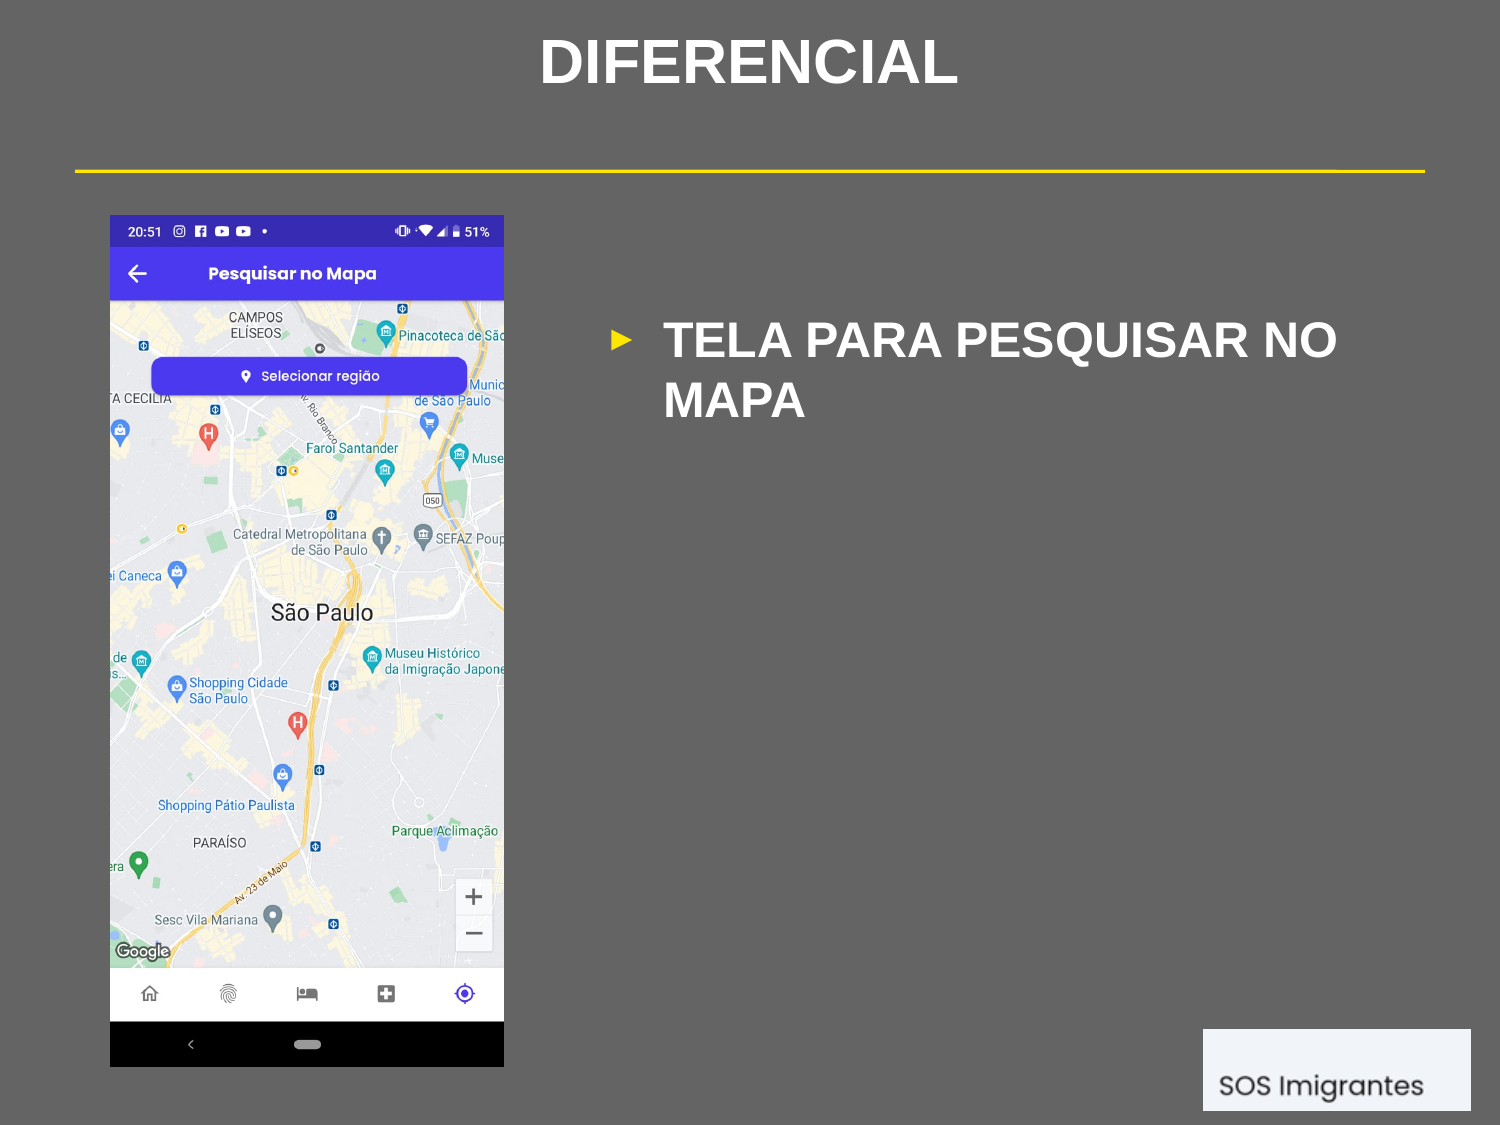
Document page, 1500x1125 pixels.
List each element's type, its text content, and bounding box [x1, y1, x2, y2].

title DIFERENCIAL [75, 33, 1426, 175]
list TELA PARA PESQUISAR NO MAPA [604, 307, 1471, 1002]
picture [1202, 1029, 1471, 1111]
picture [110, 215, 504, 1067]
